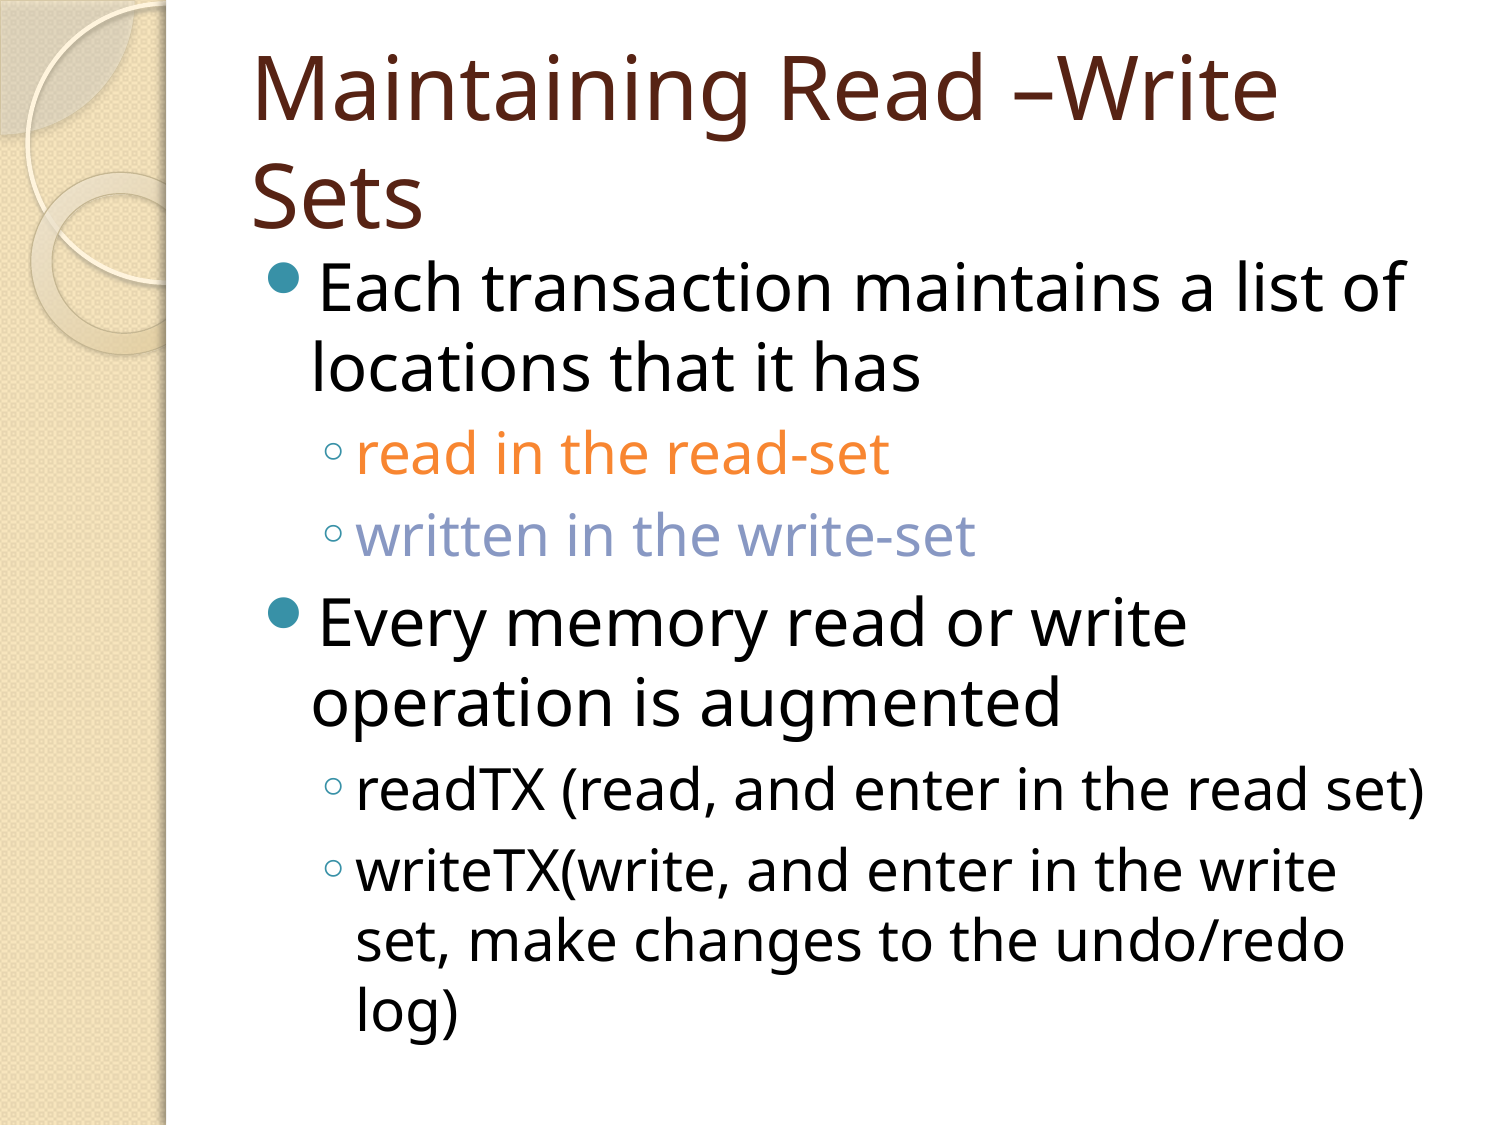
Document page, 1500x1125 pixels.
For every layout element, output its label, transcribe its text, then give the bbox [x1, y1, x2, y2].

title Maintaining Read –Write Sets [235, 45, 1466, 233]
list Each transaction maintains a list of locations that it has read in the read-set written in the write-set Every memory read or write operation is augmented readTX (read, and enter in the read set) writeTX(write, and enter in the write set, make changes to the undo/redo log) [235, 237, 1466, 1025]
